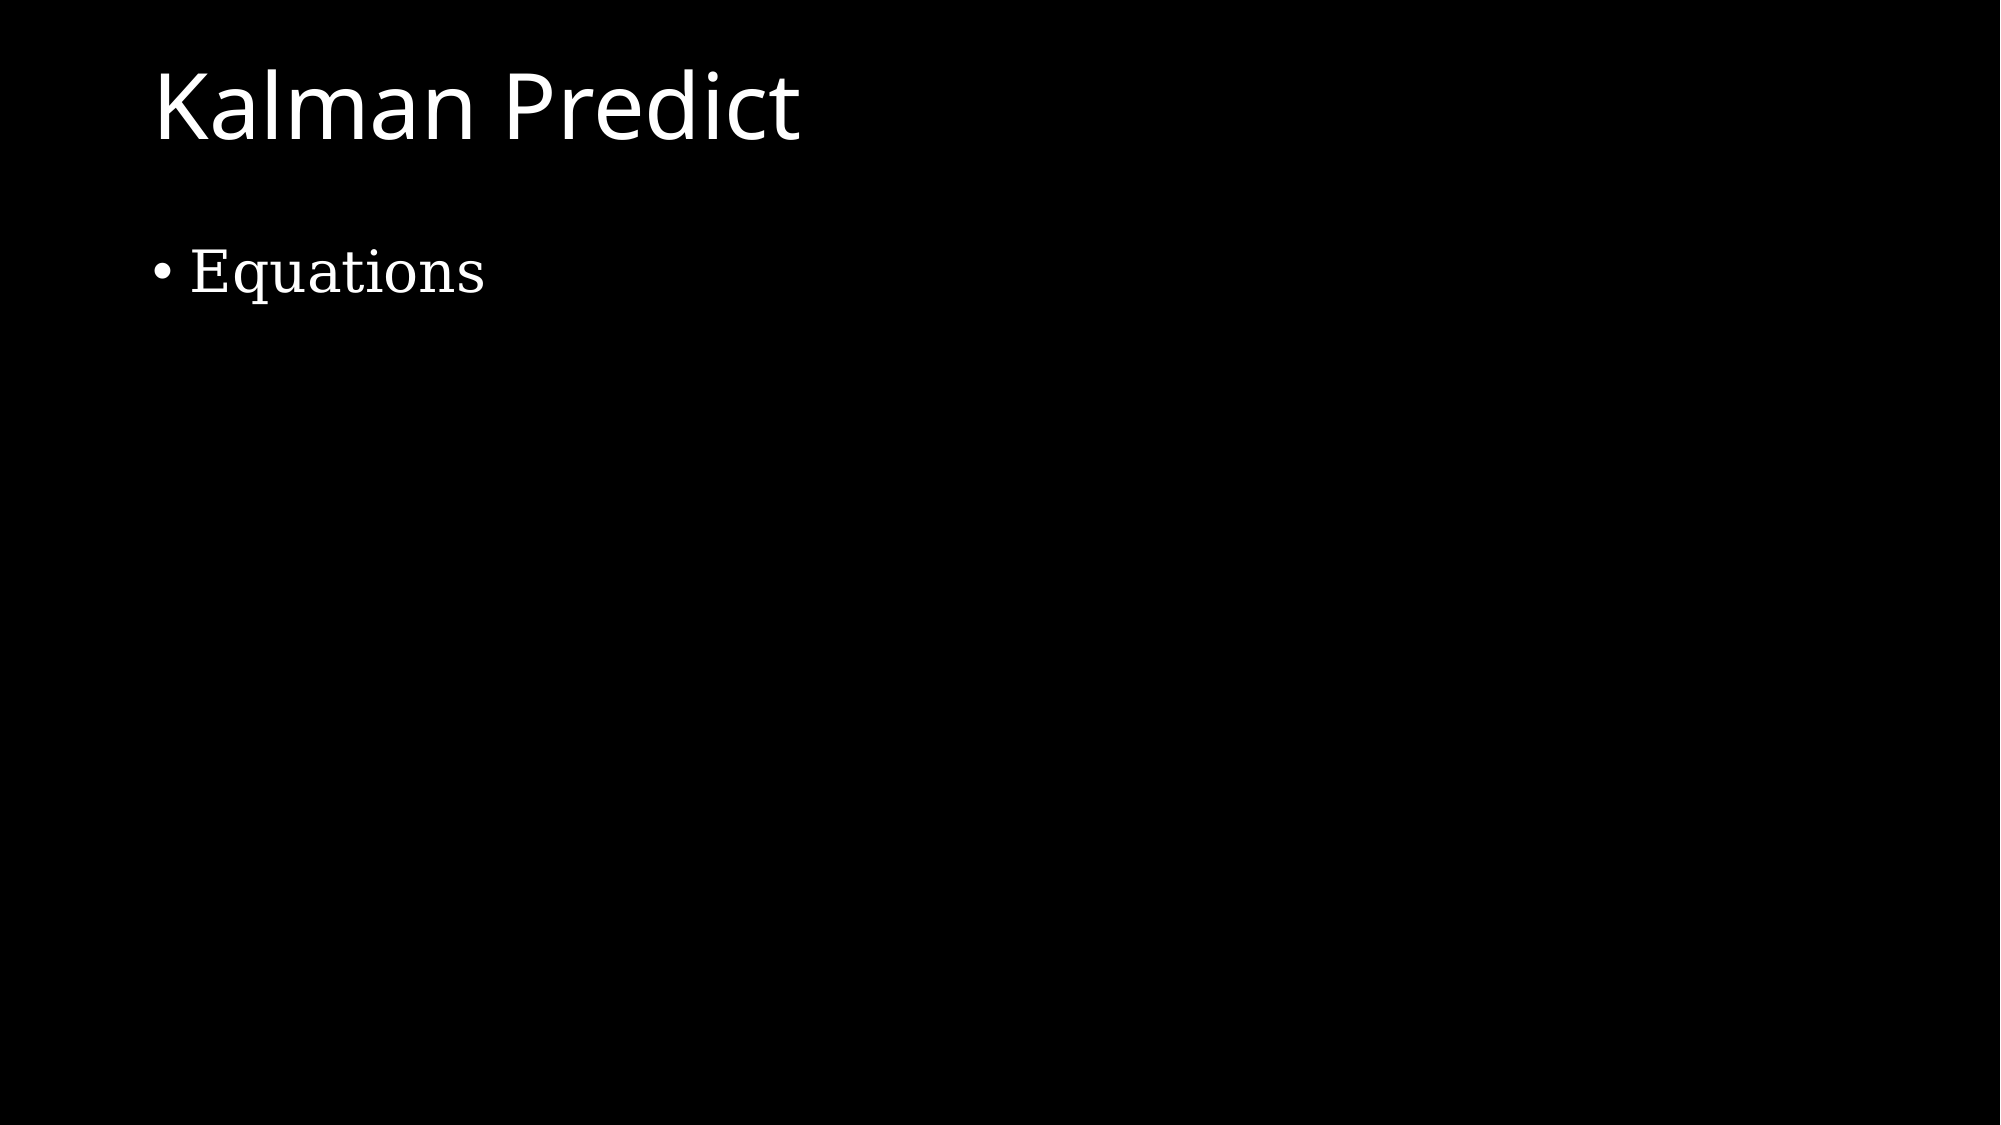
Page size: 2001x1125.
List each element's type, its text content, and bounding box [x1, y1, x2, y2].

title Kalman Predict [137, 22, 1863, 198]
